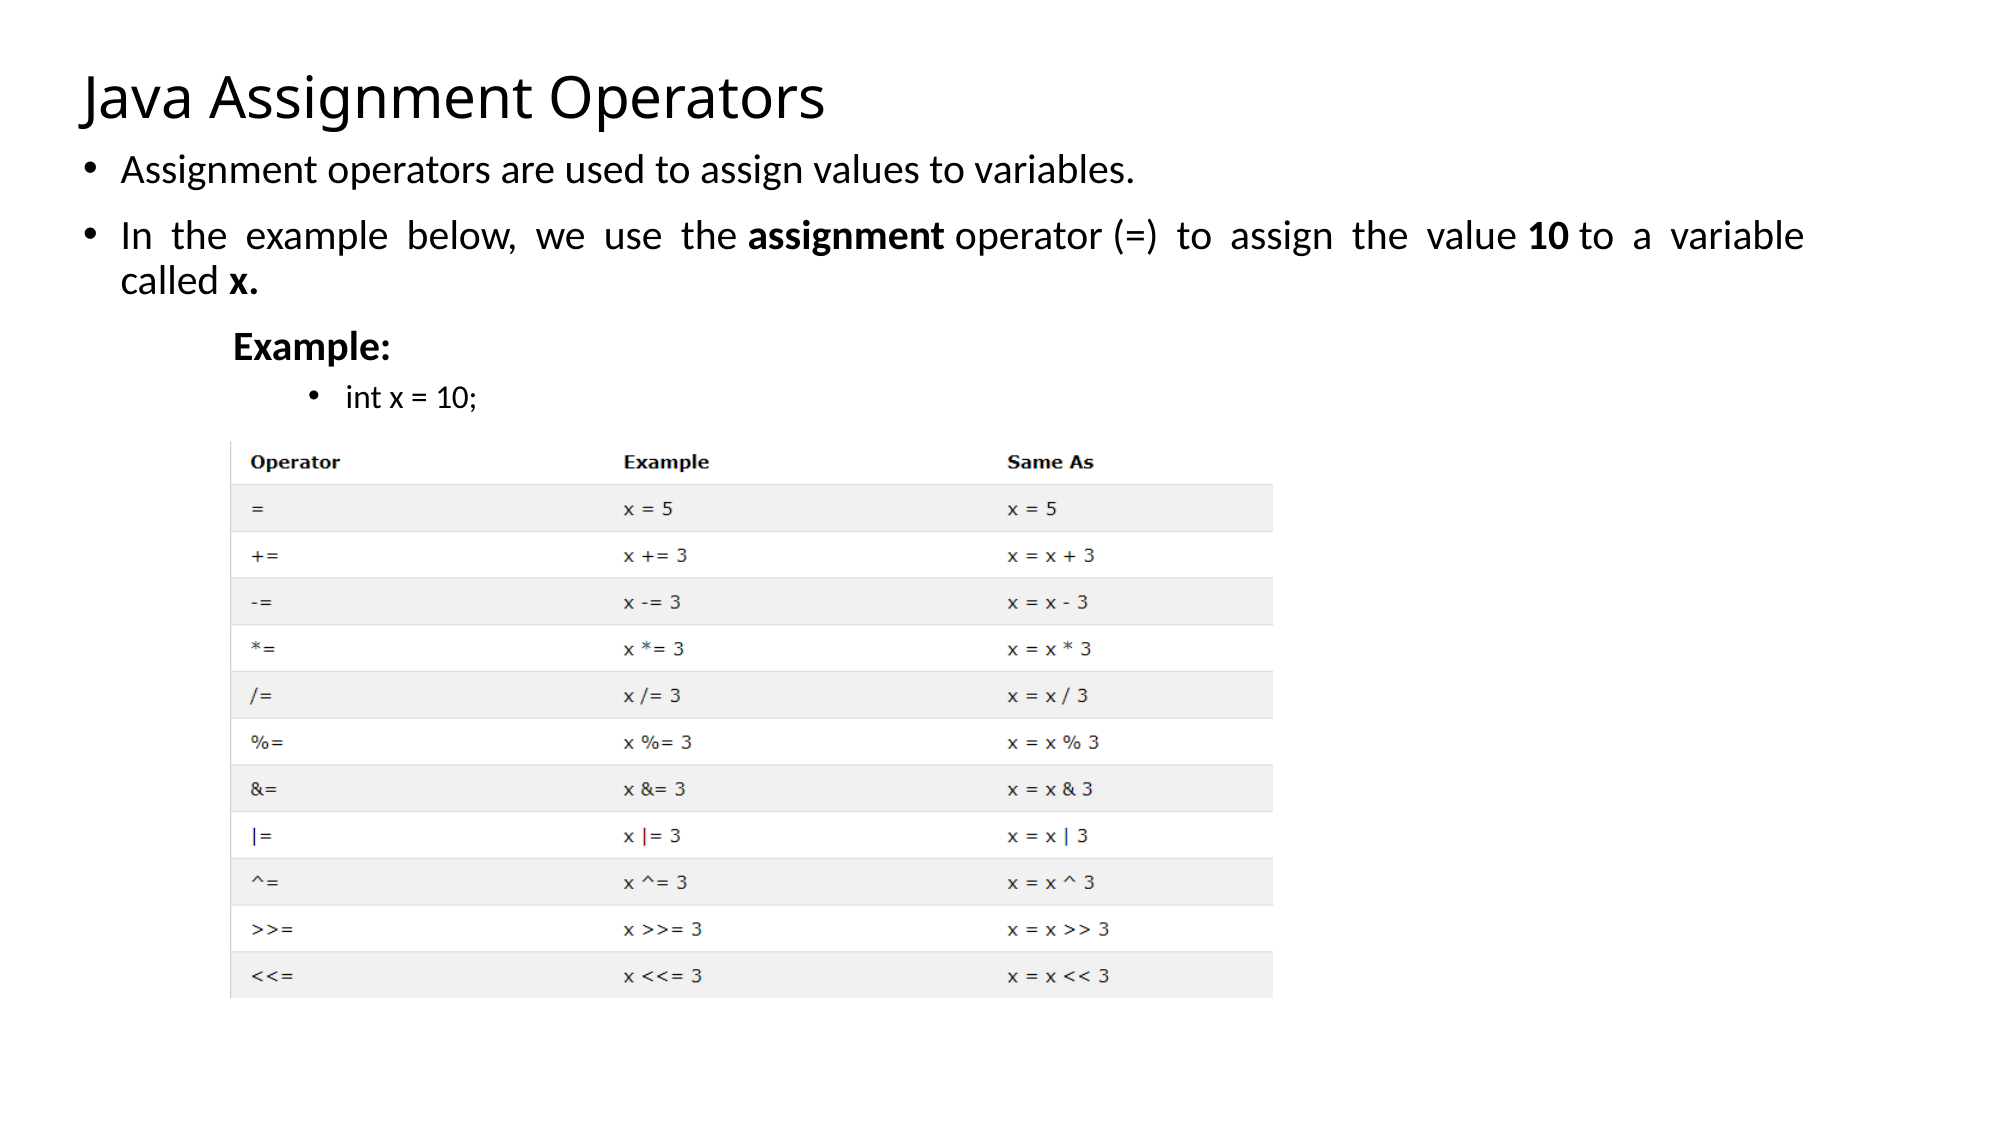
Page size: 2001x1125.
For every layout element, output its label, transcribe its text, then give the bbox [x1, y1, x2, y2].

picture [230, 441, 1273, 998]
title Java Assignment Operators [68, 59, 1863, 140]
list Assignment operators are used to assign values to variables. In the example below, we use the assignment operator (=) to assign the value 10 to a variable called x. Example: int x = 10; [68, 139, 1820, 1064]
